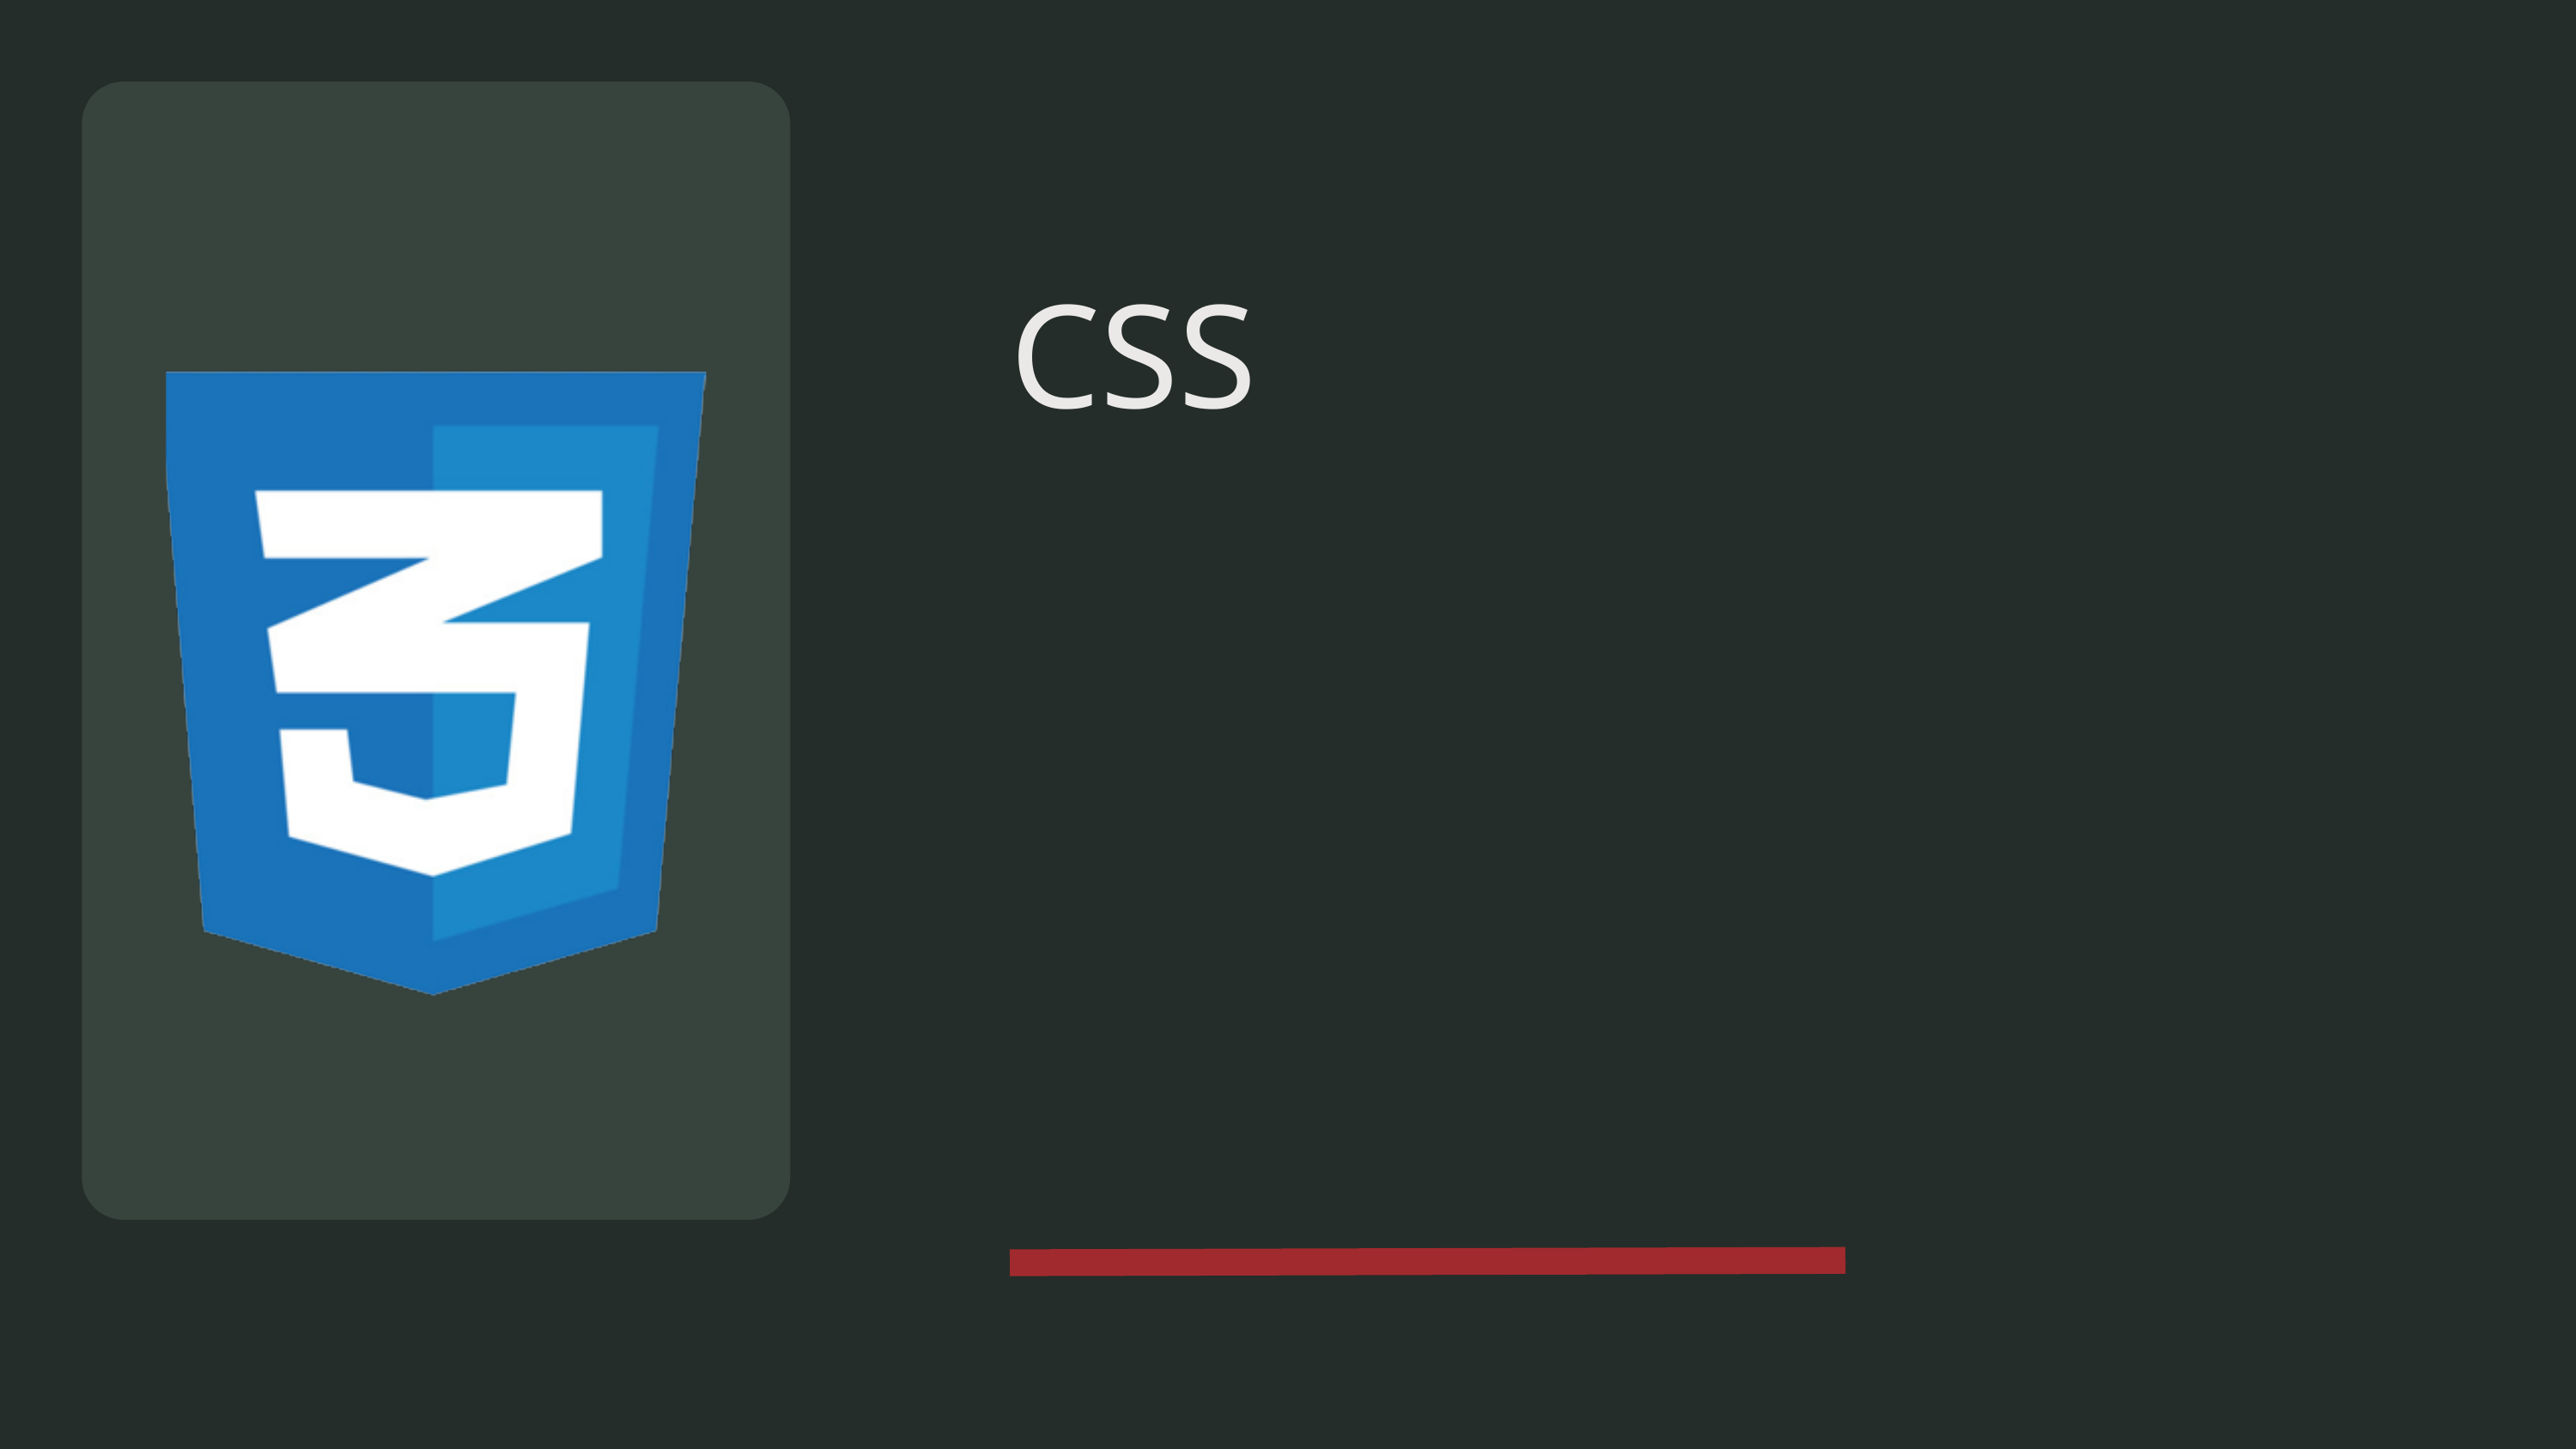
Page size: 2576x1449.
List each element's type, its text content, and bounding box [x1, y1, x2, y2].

text_box CSS [1010, 293, 2240, 437]
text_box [82, 81, 791, 1221]
